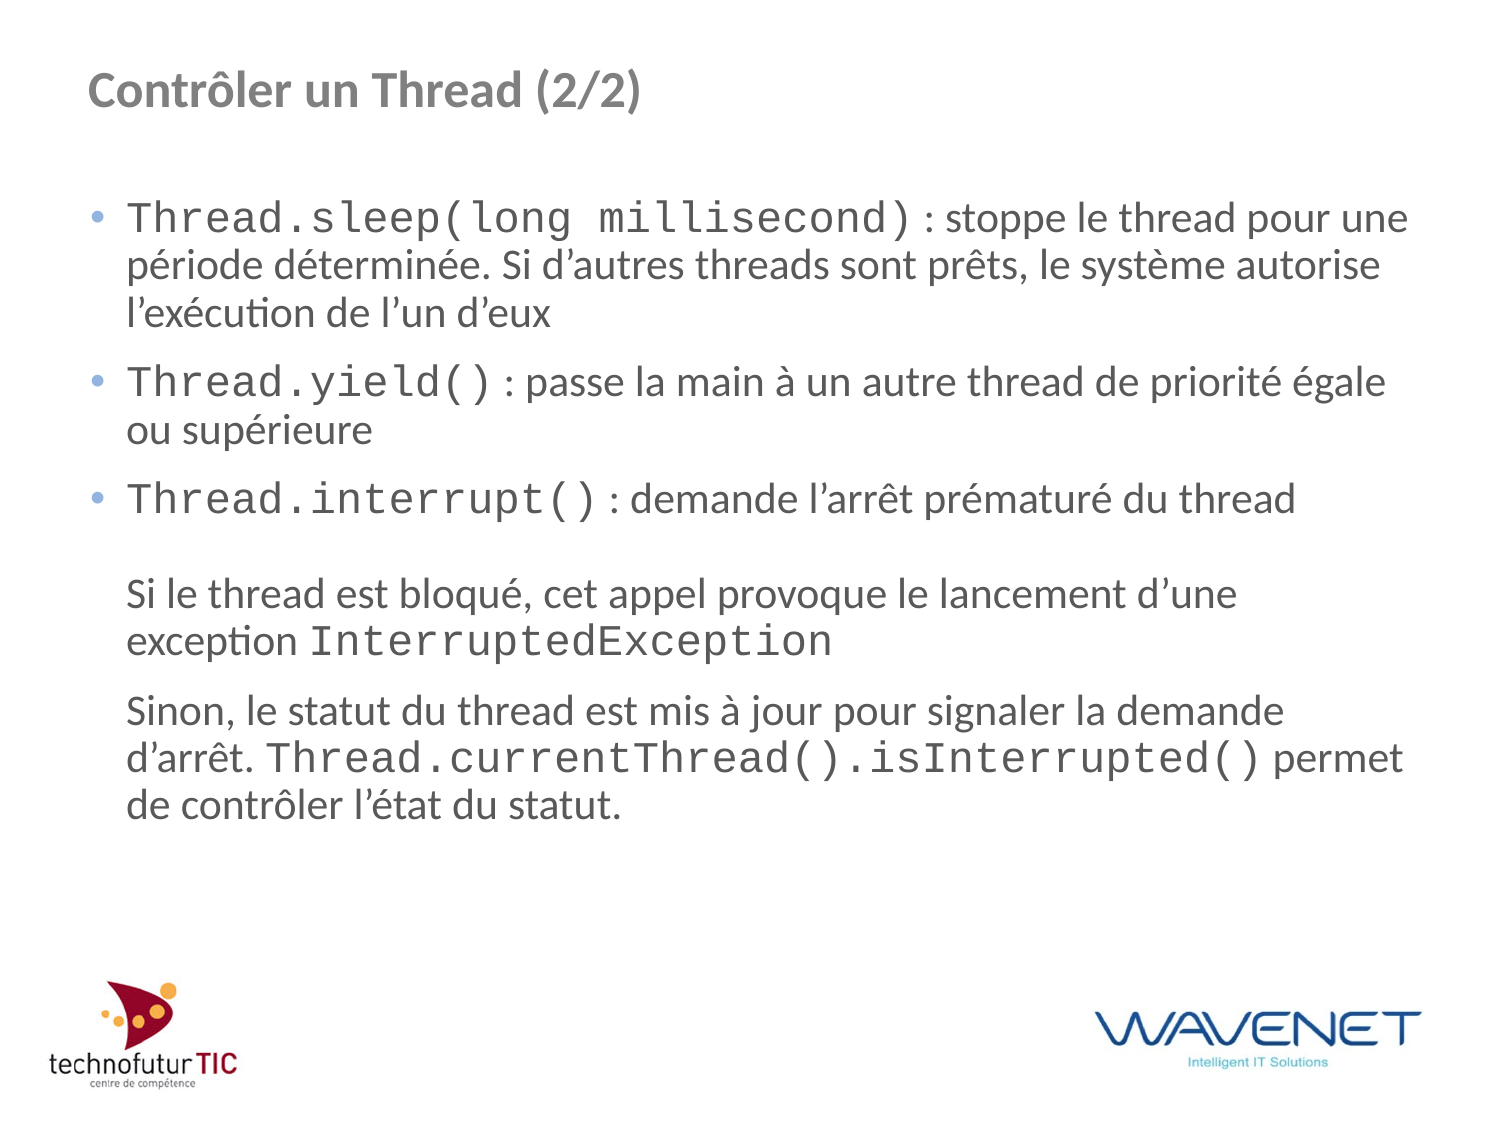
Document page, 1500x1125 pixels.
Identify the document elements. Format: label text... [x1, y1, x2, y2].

title Contrôler un Thread (2/2) [72, 47, 1426, 167]
picture [1093, 1009, 1423, 1071]
list Thread.sleep(long millisecond) : stoppe le thread pour une période déterminée. Si d’autres threads sont prêts, le système autorise l’exécution de l’un d’eux Thread.yield() : passe la main à un autre thread de priorité égale ou supérieure Thread.interrupt() : demande l’arrêt prématuré du thread Si le thread est bloqué, cet appel provoque le lancement d’une exception InterruptedException Sinon, le statut du thread est mis à jour pour signaler la demande d’arrêt. Thread.currentThread().isInterrupted() permet de contrôler l’état du statut. [74, 187, 1426, 1002]
picture [41, 970, 245, 1094]
